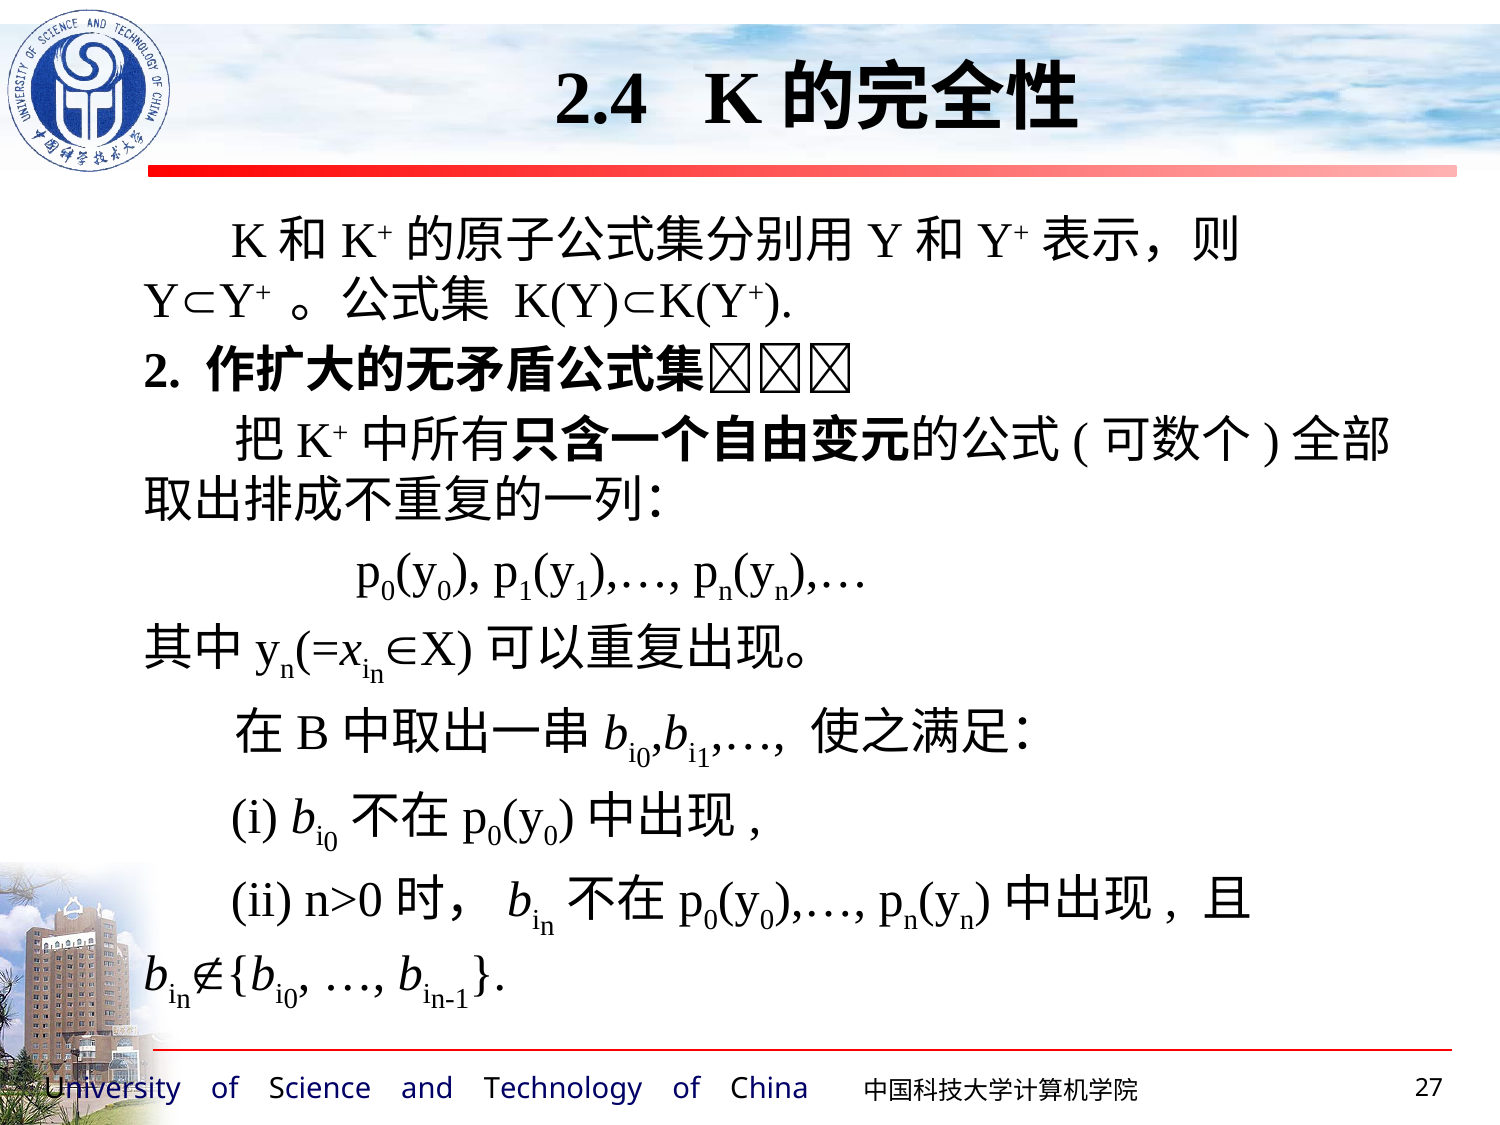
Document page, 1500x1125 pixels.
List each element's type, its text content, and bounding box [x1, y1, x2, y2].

picture [0, 0, 1500, 184]
picture [0, 862, 181, 1125]
text_box 2.4 K的完全性 [187, 37, 1438, 149]
